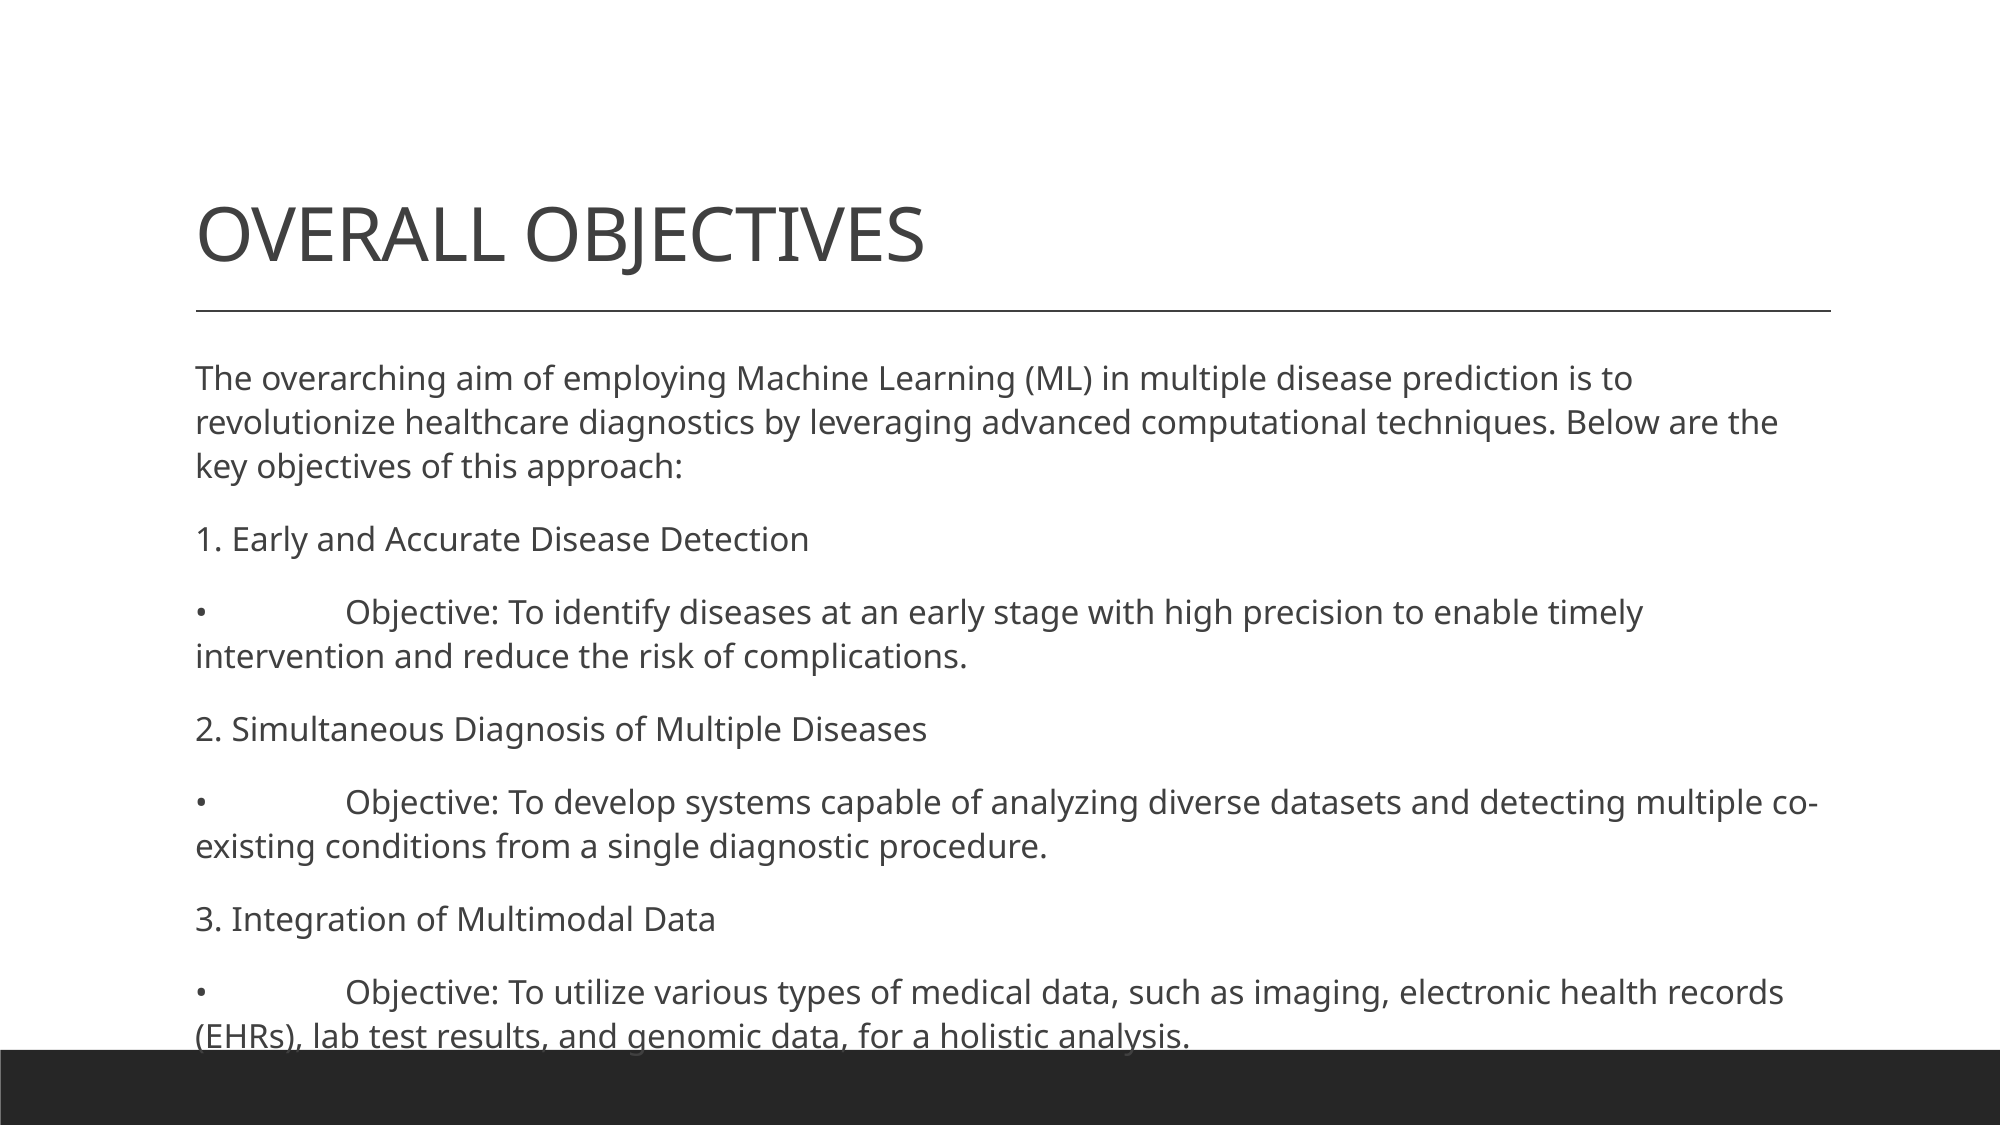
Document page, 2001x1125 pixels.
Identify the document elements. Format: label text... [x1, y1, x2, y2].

list The overarching aim of employing Machine Learning (ML) in multiple disease prediction is to revolutionize healthcare diagnostics by leveraging advanced computational techniques. Below are the key objectives of this approach: 1. Early and Accurate Disease Detection • Objective: To identify diseases at an early stage with high precision to enable timely intervention and reduce the risk of complications. 2. Simultaneous Diagnosis of Multiple Diseases • Objective: To develop systems capable of analyzing diverse datasets and detecting multiple co-existing conditions from a single diagnostic procedure. 3. Integration of Multimodal Data • Objective: To utilize various types of medical data, such as imaging, electronic health records (EHRs), lab test results, and genomic data, for a holistic analysis. [180, 345, 1830, 963]
title OVERALL OBJECTIVES [180, 47, 1830, 285]
